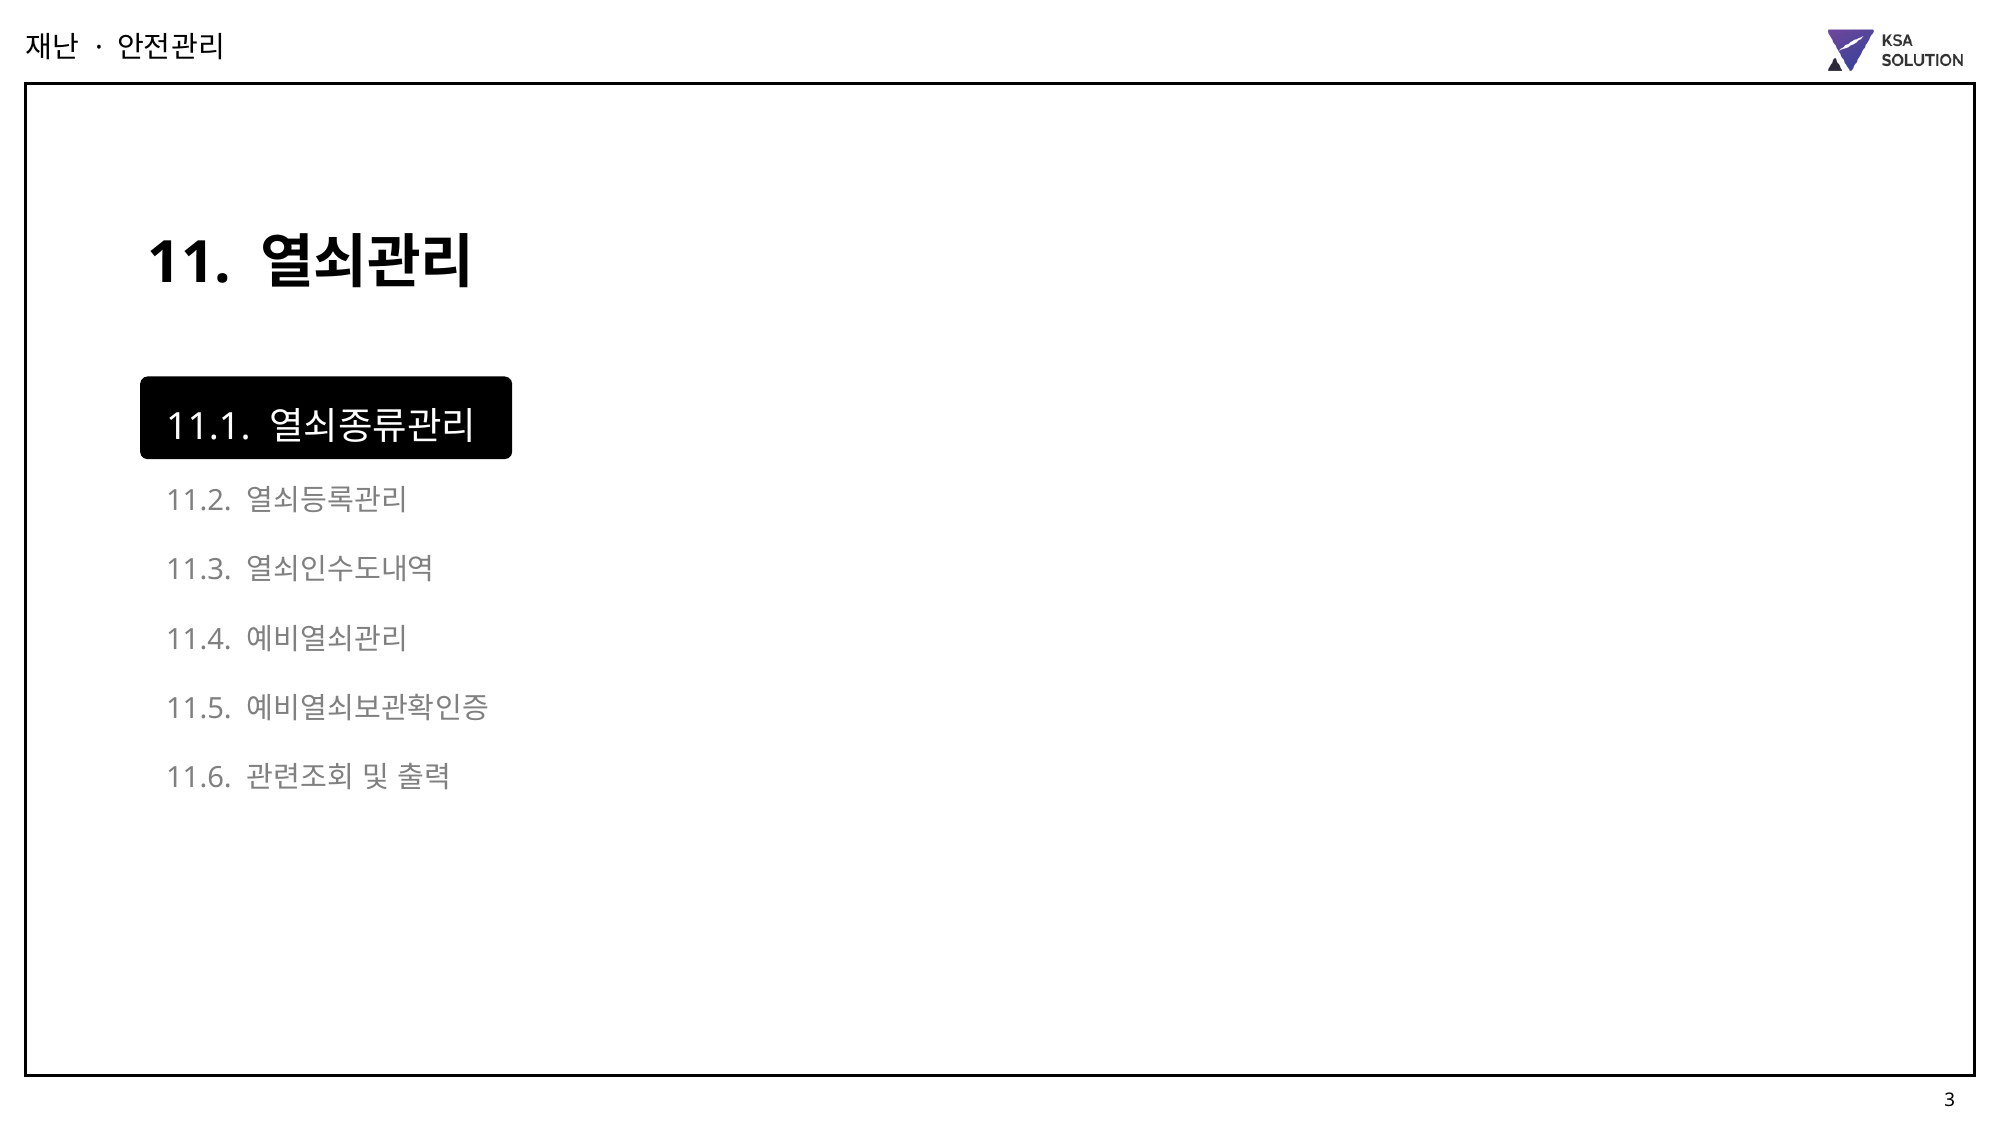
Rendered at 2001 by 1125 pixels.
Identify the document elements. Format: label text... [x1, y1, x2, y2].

picture [1824, 25, 1966, 73]
text_box 재난 · 안전관리 [10, 20, 240, 71]
text_box 11.1. 열쇠종류관리 11.2. 열쇠등록관리 11.3. 열쇠인수도내역 11.4. 예비열쇠관리 11.5. 예비열쇠보관확인증 11.6. 관련조회 및 출력 [121, 371, 1540, 802]
text_box 11. 열쇠관리 [133, 224, 1552, 308]
